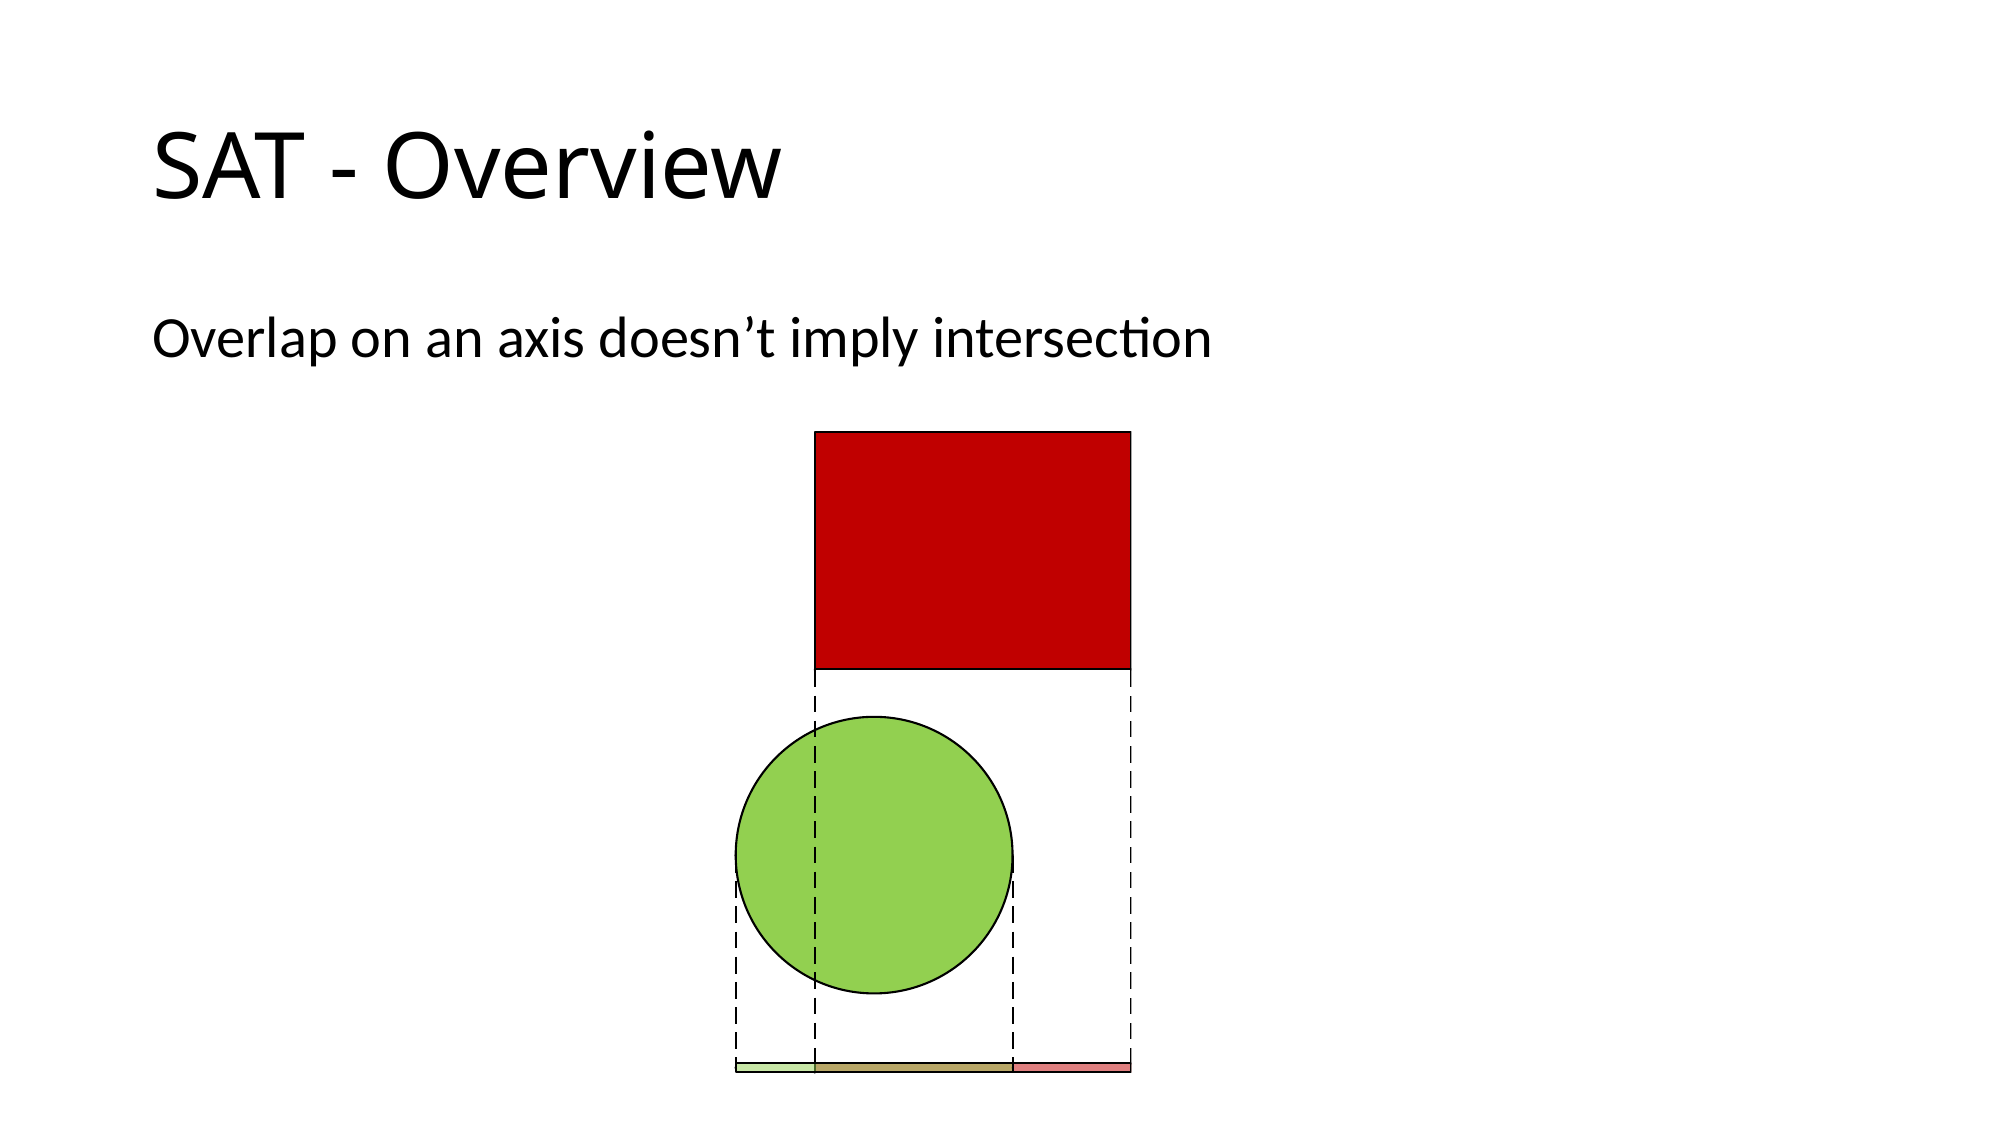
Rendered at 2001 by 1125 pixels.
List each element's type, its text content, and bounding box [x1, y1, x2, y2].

picture [731, 428, 1132, 1075]
list Overlap on an axis doesn’t imply intersection [137, 299, 1863, 1014]
title SAT - Overview [137, 59, 1863, 278]
